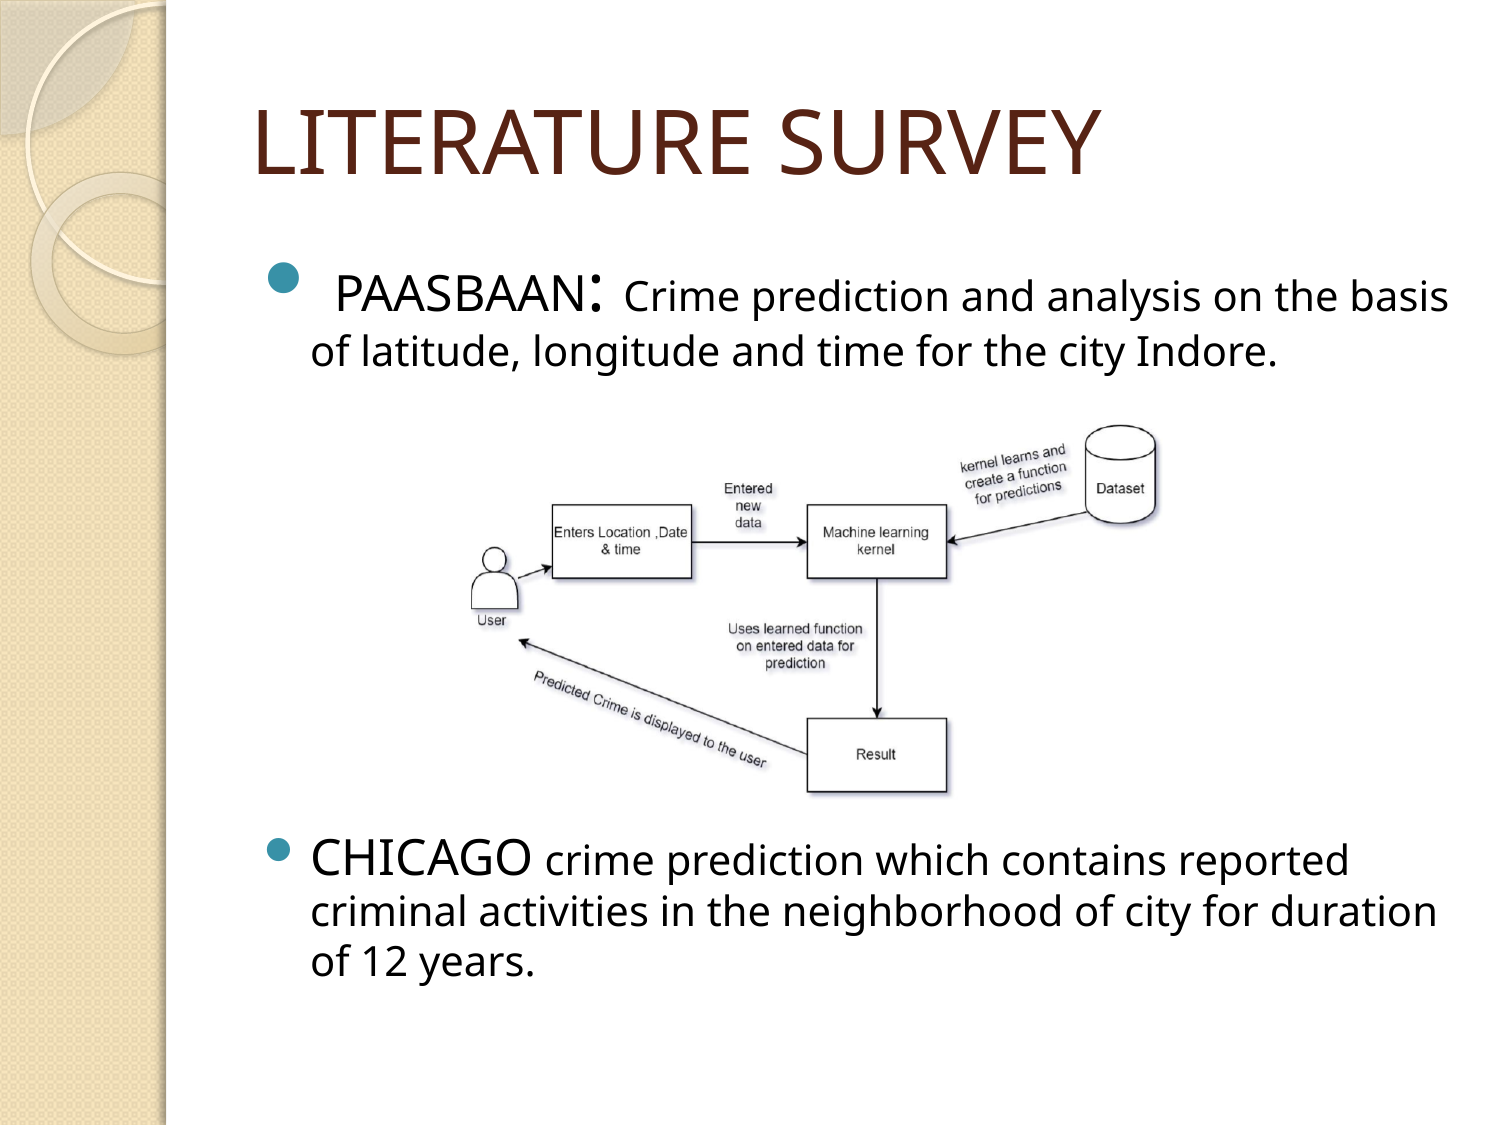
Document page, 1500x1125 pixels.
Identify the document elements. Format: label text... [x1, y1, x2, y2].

list PAASBAAN: Crime prediction and analysis on the basis of latitude, longitude and time for the city Indore. CHICAGO crime prediction which contains reported criminal activities in the neighborhood of city for duration of 12 years. [235, 237, 1466, 1025]
picture [462, 384, 1163, 801]
title LITERATURE SURVEY [235, 45, 1466, 233]
